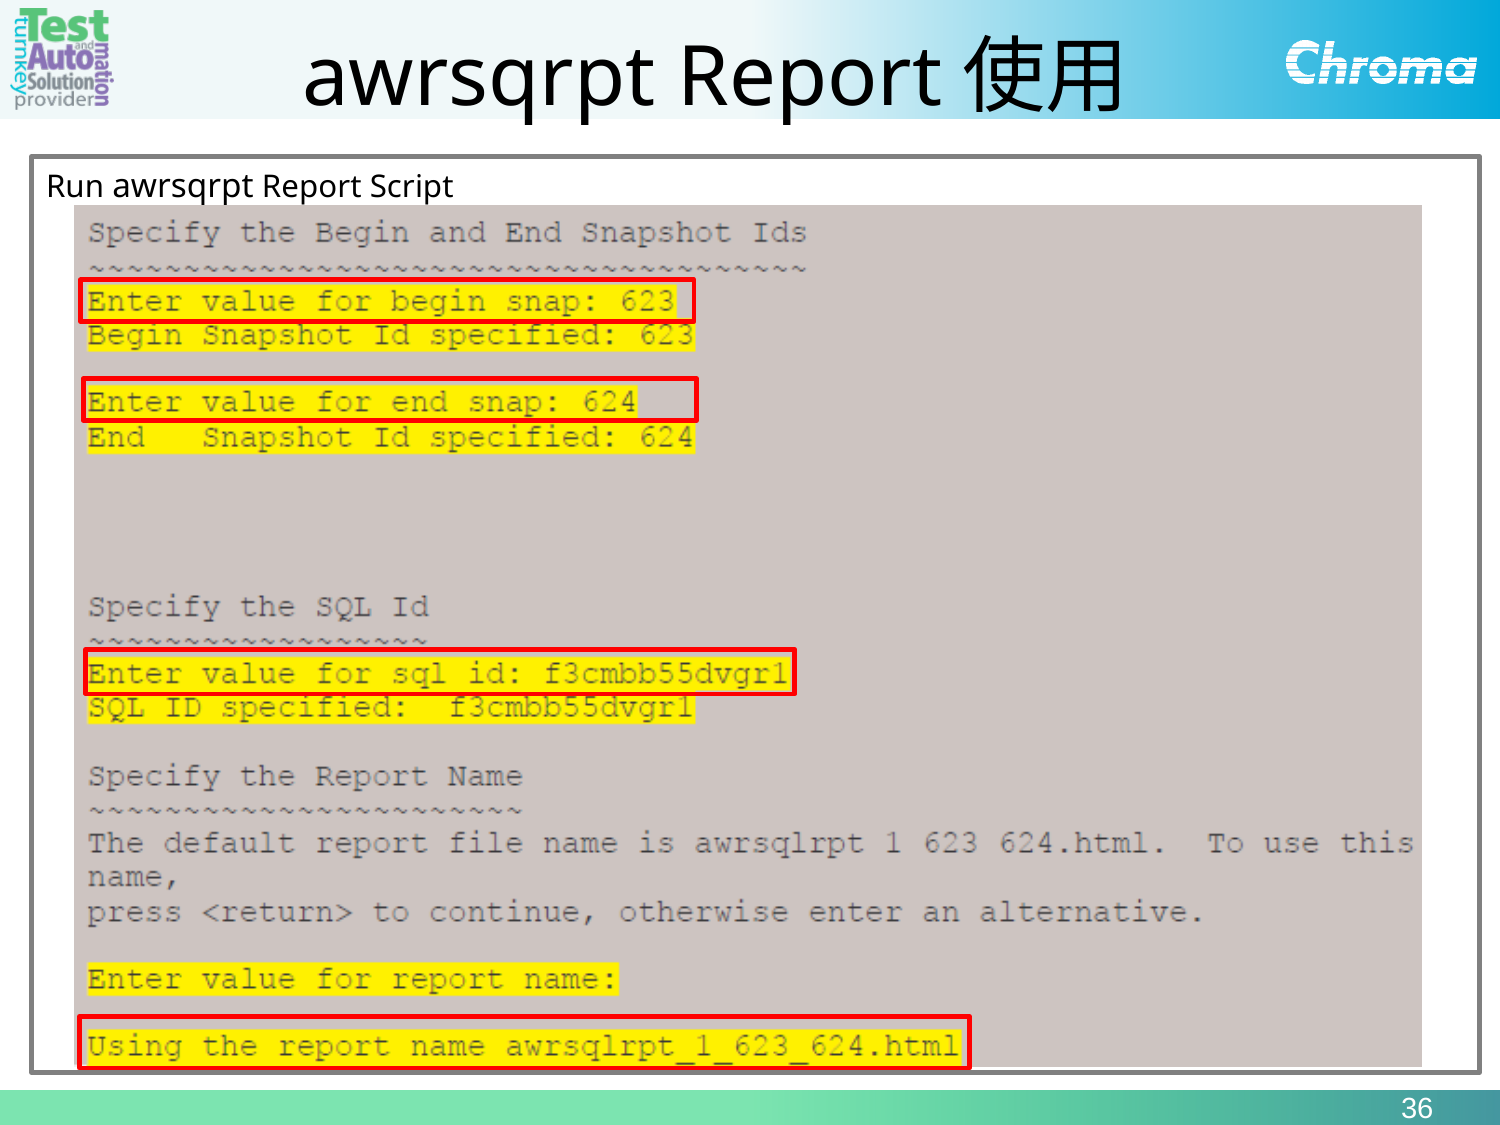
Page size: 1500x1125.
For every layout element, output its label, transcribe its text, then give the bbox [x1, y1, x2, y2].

text_box Run awrsqrpt Report Script [31, 156, 1480, 1073]
picture [10, 8, 114, 110]
picture [1286, 40, 1473, 84]
picture [74, 204, 1422, 1067]
text_box awrsqrpt Report使用 [287, 26, 1256, 131]
picture [1464, 64, 1475, 76]
